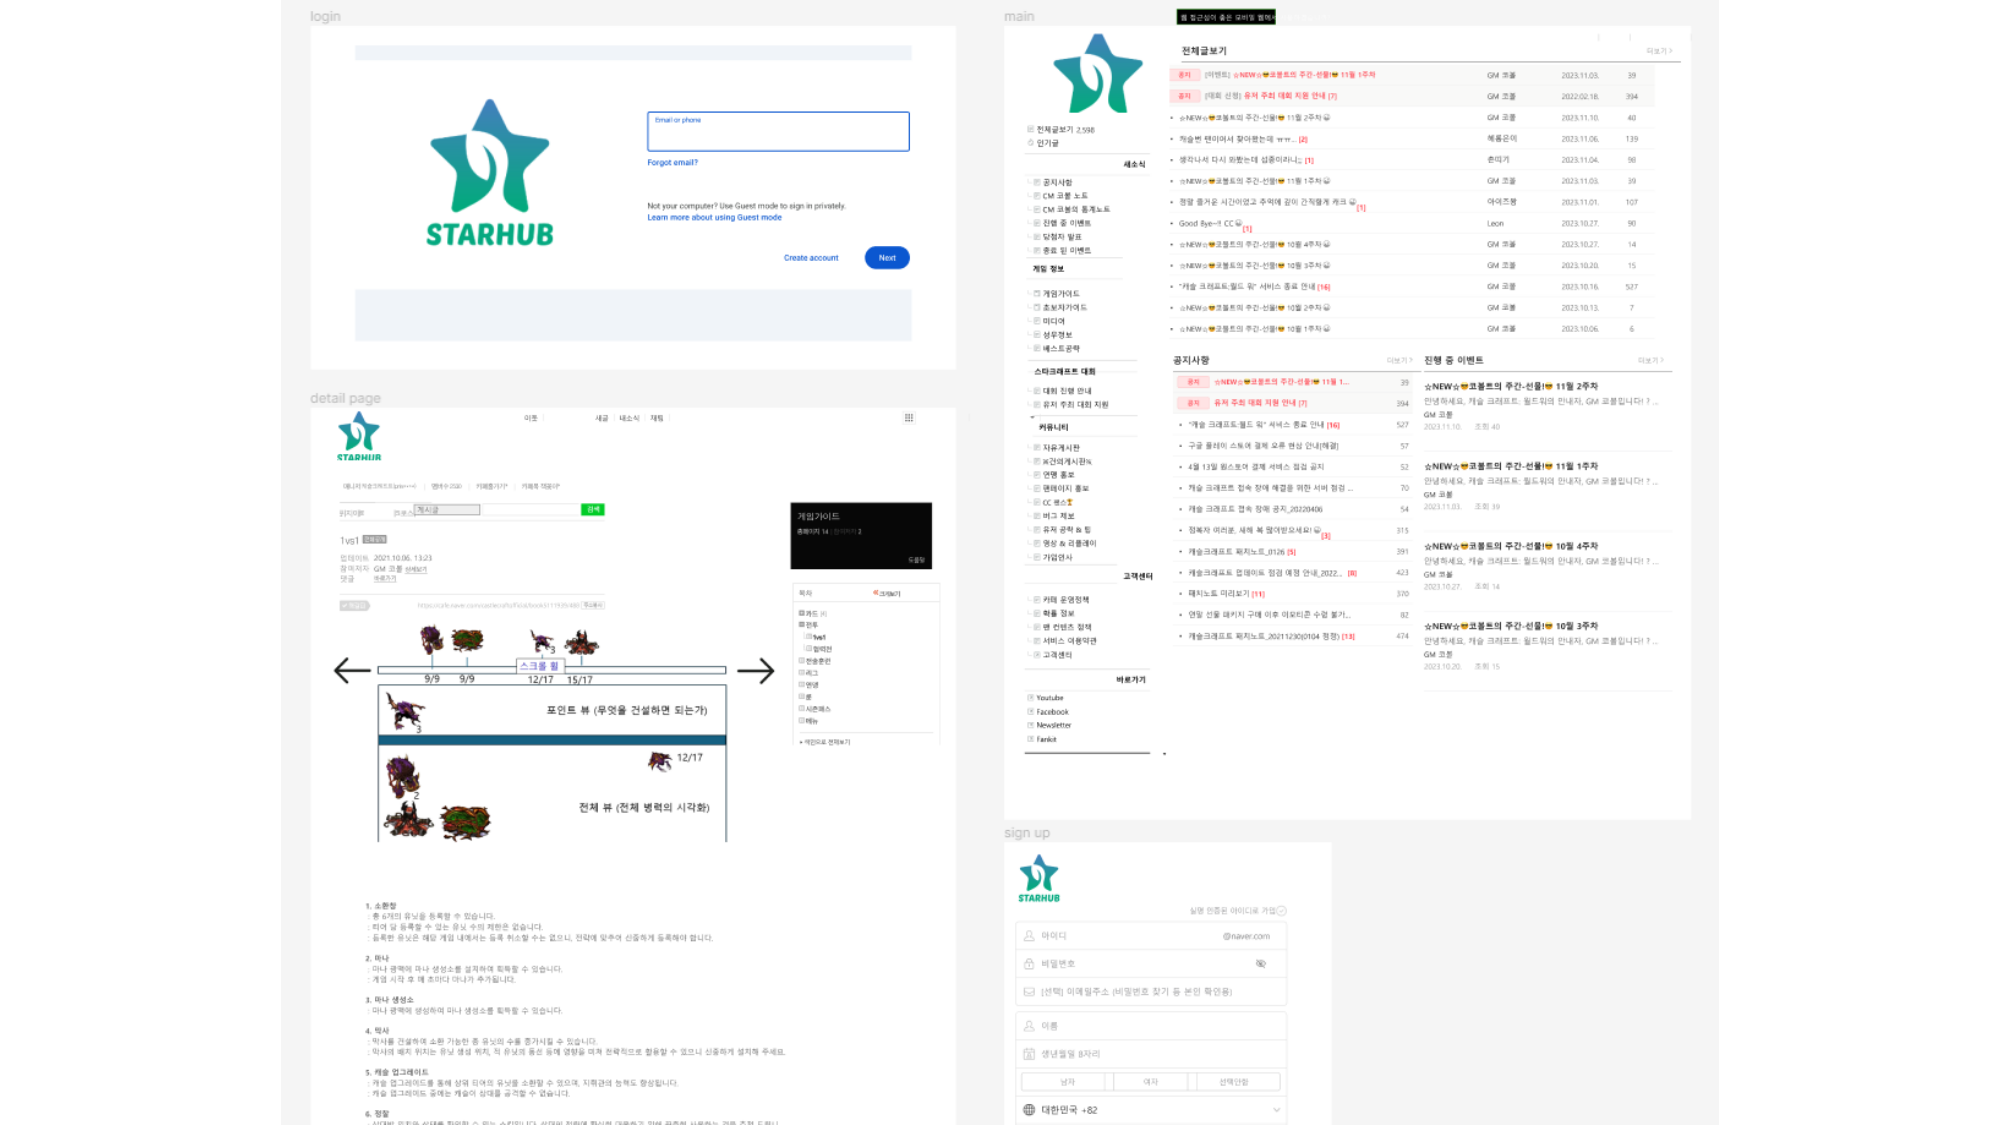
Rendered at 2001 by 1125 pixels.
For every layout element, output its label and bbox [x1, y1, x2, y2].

picture [280, 0, 1719, 1125]
